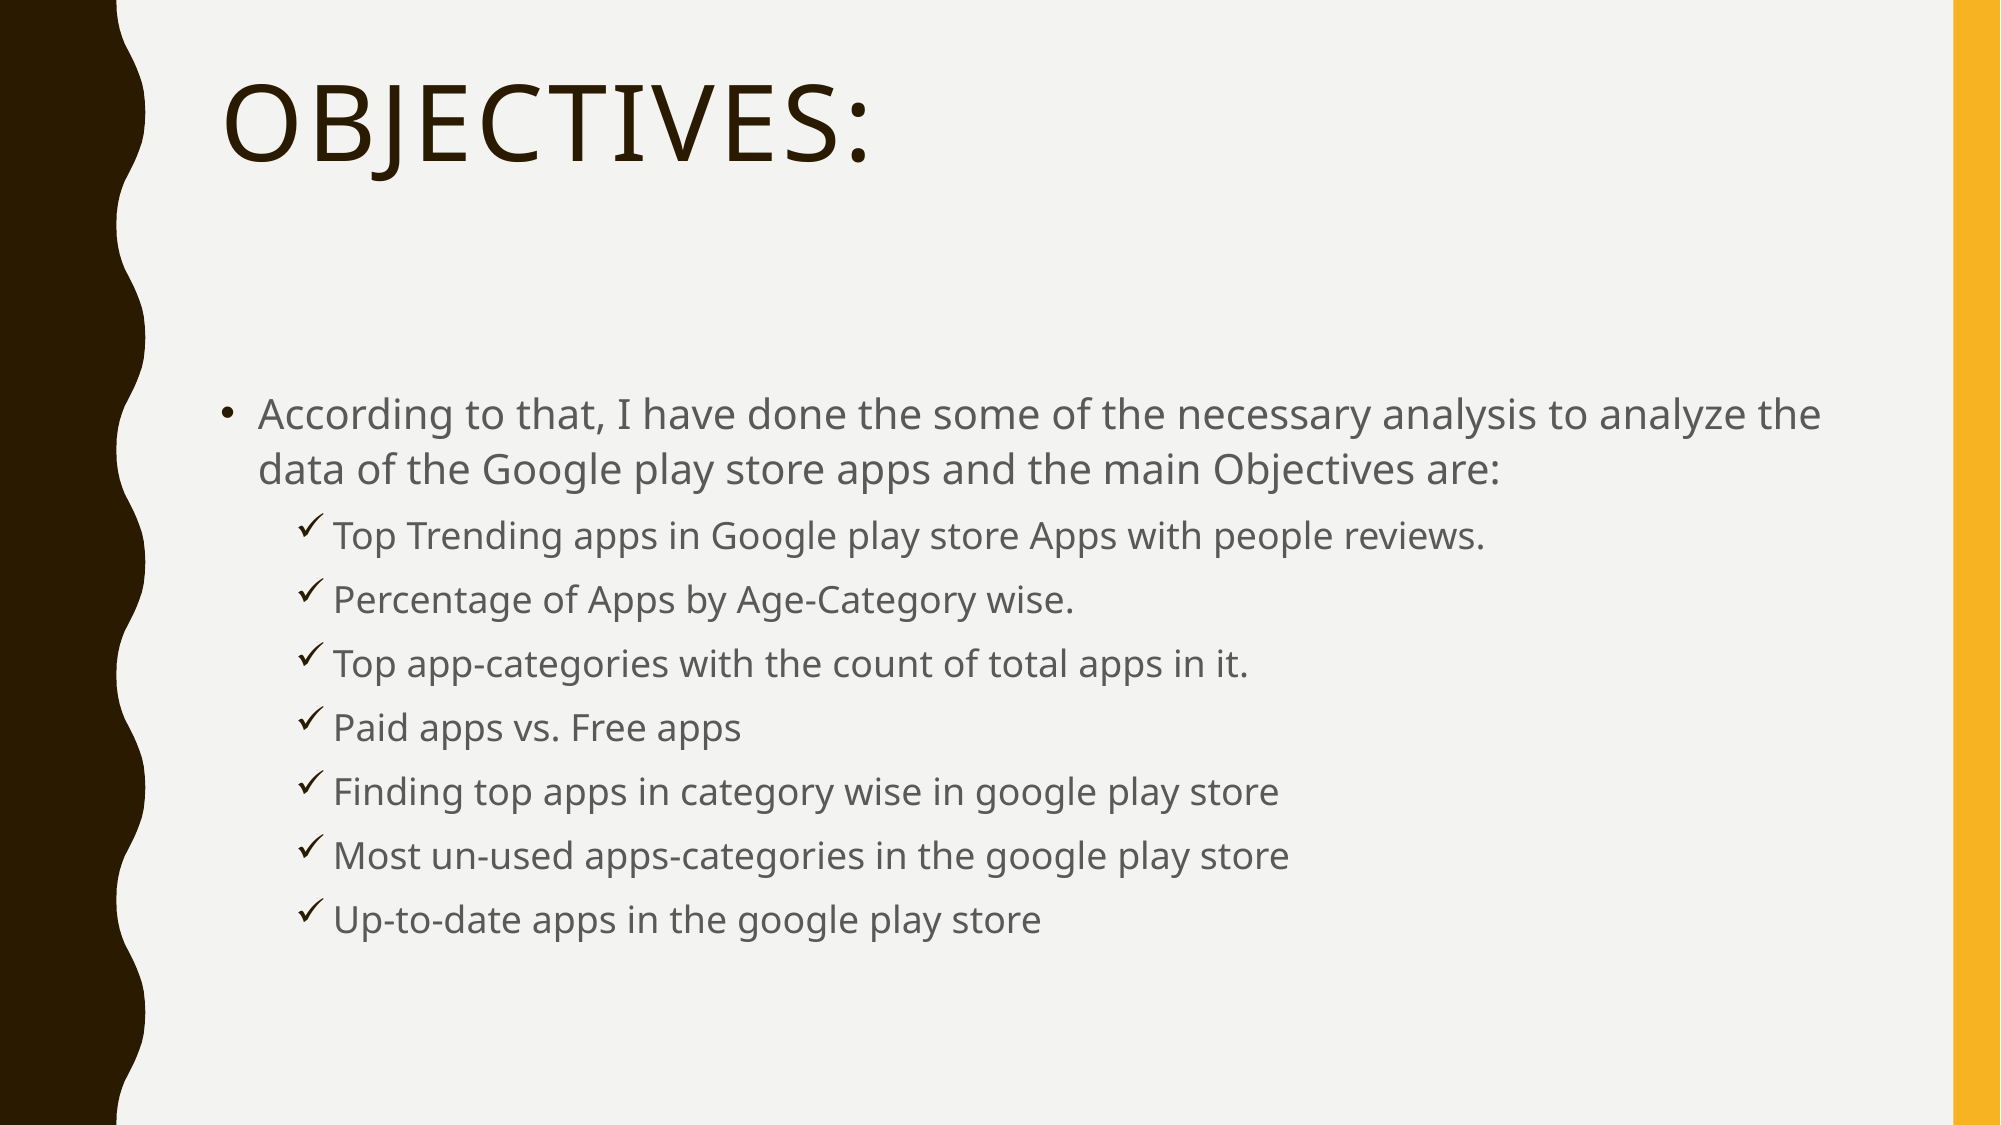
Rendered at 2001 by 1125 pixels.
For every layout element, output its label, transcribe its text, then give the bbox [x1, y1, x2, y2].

title Objectives: [205, 62, 1875, 308]
list According to that, I have done the some of the necessary analysis to analyze the data of the Google play store apps and the main Objectives are: Top Trending apps in Google play store Apps with people reviews. Percentage of Apps by Age-Category wise. Top app-categories with the count of total apps in it. Paid apps vs. Free apps Finding top apps in category wise in google play store Most un-used apps-categories in the google play store Up-to-date apps in the google play store [205, 375, 1875, 965]
